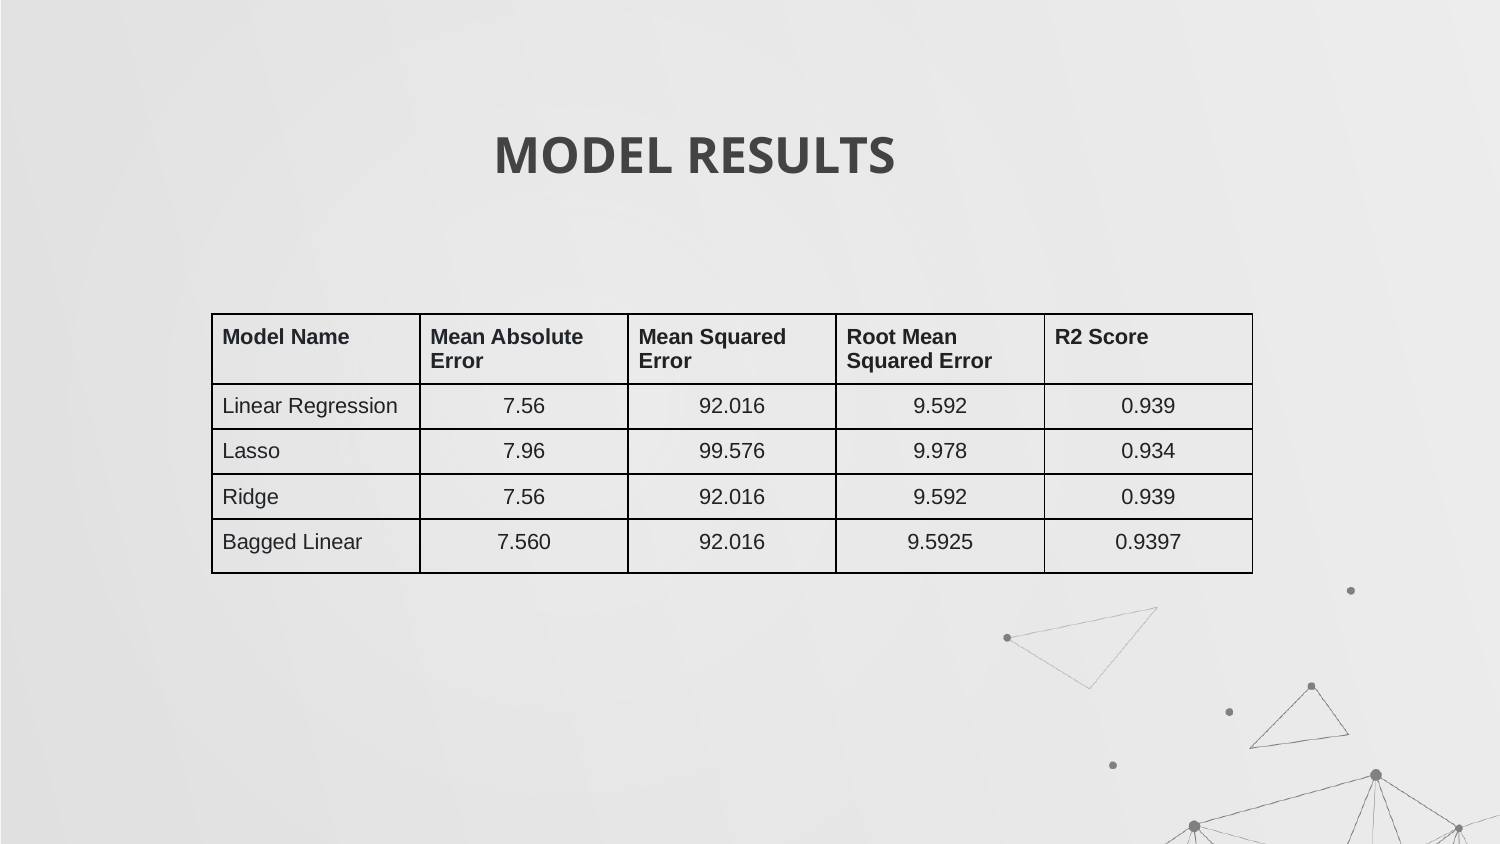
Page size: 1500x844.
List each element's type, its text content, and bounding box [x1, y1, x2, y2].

title MODEL RESULTS [211, 108, 1178, 214]
table_cell Ridge [213, 475, 419, 518]
table_header Mean Squared Error [629, 315, 835, 383]
table_cell 9.592 [837, 385, 1044, 428]
table_cell 0.939 [1045, 385, 1252, 428]
table_header Root Mean Squared Error [837, 315, 1044, 383]
table_header Mean Absolute Error [421, 315, 627, 383]
table_cell 92.016 [629, 520, 835, 572]
table_cell 7.560 [421, 520, 627, 572]
picture [0, 0, 1500, 844]
table_cell 7.96 [421, 430, 627, 473]
table_cell Bagged Linear [213, 520, 419, 572]
table_cell 7.56 [421, 475, 627, 518]
table_cell Linear Regression [213, 385, 419, 428]
table_cell Lasso [213, 430, 419, 473]
table_cell 9.5925 [837, 520, 1044, 572]
table_cell 9.592 [837, 475, 1044, 518]
table_cell 92.016 [629, 475, 835, 518]
table_cell 0.934 [1045, 430, 1252, 473]
table_cell 92.016 [629, 385, 835, 428]
table_header Model Name [213, 315, 419, 383]
table_cell 7.56 [421, 385, 627, 428]
table_cell 9.978 [837, 430, 1044, 473]
table_cell 0.939 [1045, 475, 1252, 518]
table_header R2 Score [1045, 315, 1252, 383]
table_cell 0.9397 [1045, 520, 1252, 572]
table_cell 99.576 [629, 430, 835, 473]
